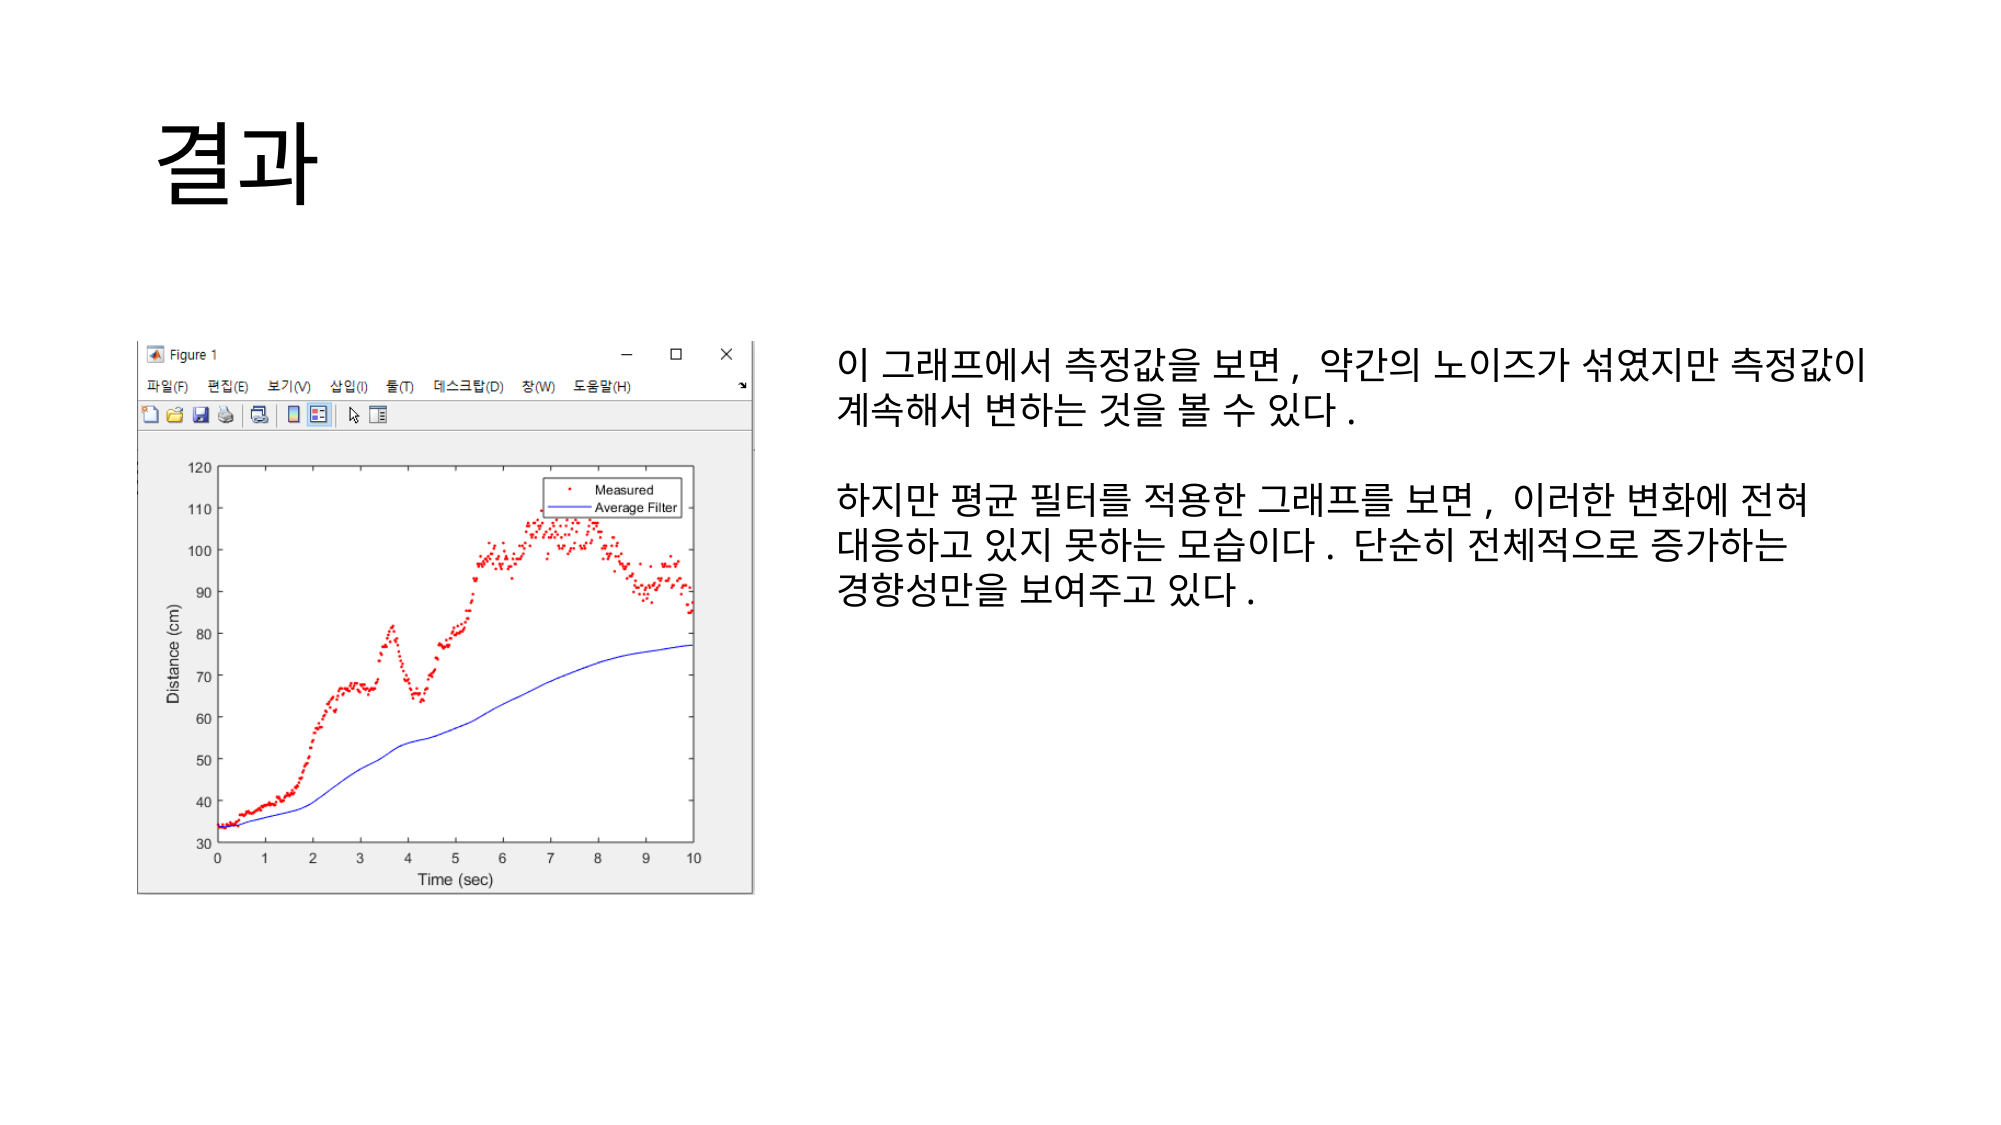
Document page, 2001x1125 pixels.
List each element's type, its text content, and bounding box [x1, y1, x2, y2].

text_box 이 그래프에서 측정값을 보면, 약간의 노이즈가 섞였지만 측정값이 계속해서 변하는 것을 볼 수 있다. 하지만 평균 필터를 적용한 그래프를 보면, 이러한 변화에 전혀 대응하고 있지 못하는 모습이다. 단순히 전체적으로 증가하는 경향성만을 보여주고 있다. [821, 334, 1890, 620]
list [137, 342, 755, 895]
title 결과 [137, 59, 1863, 278]
